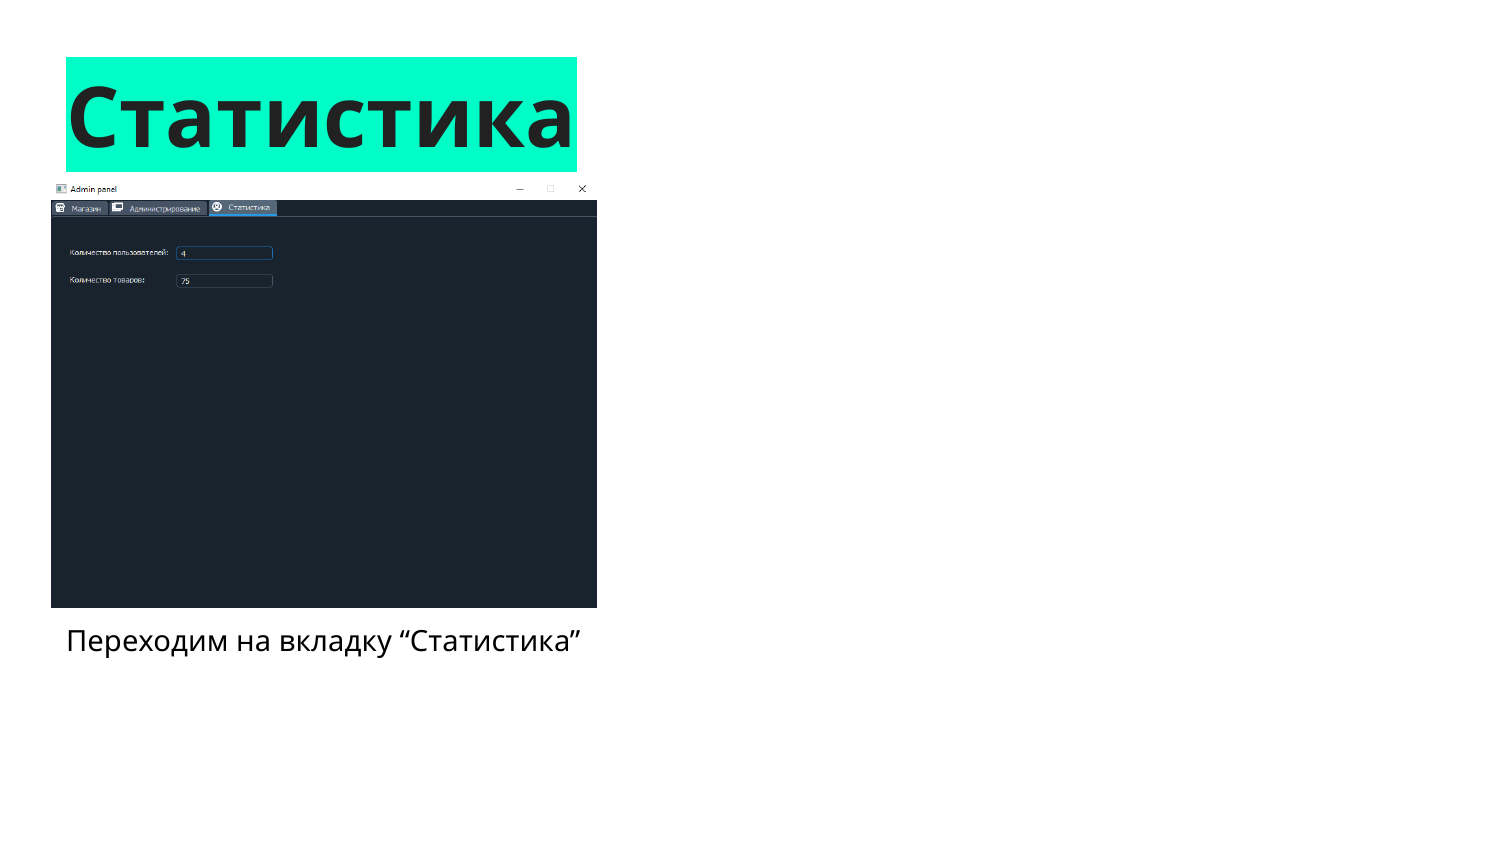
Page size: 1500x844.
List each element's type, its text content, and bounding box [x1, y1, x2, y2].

picture [50, 179, 597, 608]
text_box Переходим на вкладку “Статистика” [51, 616, 597, 673]
title Статистика [51, 48, 1449, 180]
